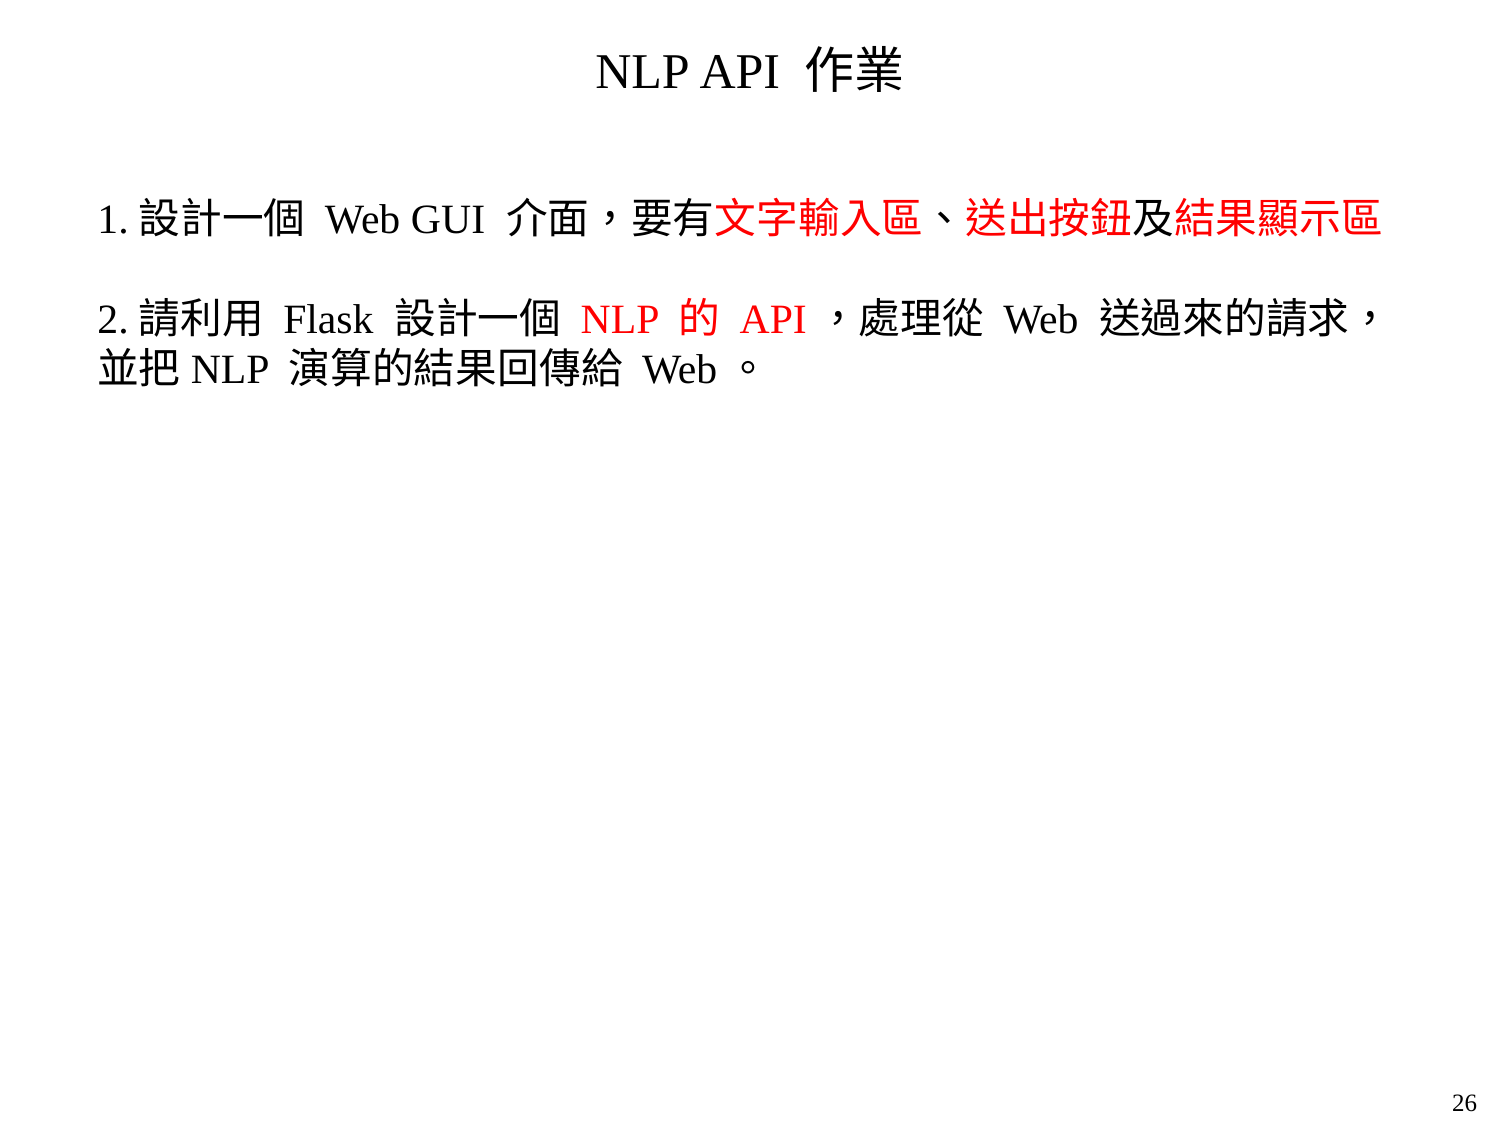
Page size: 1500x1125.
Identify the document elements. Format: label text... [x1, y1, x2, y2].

text_box NLP API 作業 [0, 0, 1500, 138]
text_box 26 [1429, 1078, 1500, 1124]
text_box 1.設計一個 Web GUI 介面，要有文字輸入區、送出按鈕及結果顯示區 2.請利用 Flask 設計一個 NLP 的 API，處理從 Web 送過來的請求，並把NLP 演算的結果回傳給 Web。 [82, 184, 1418, 1059]
